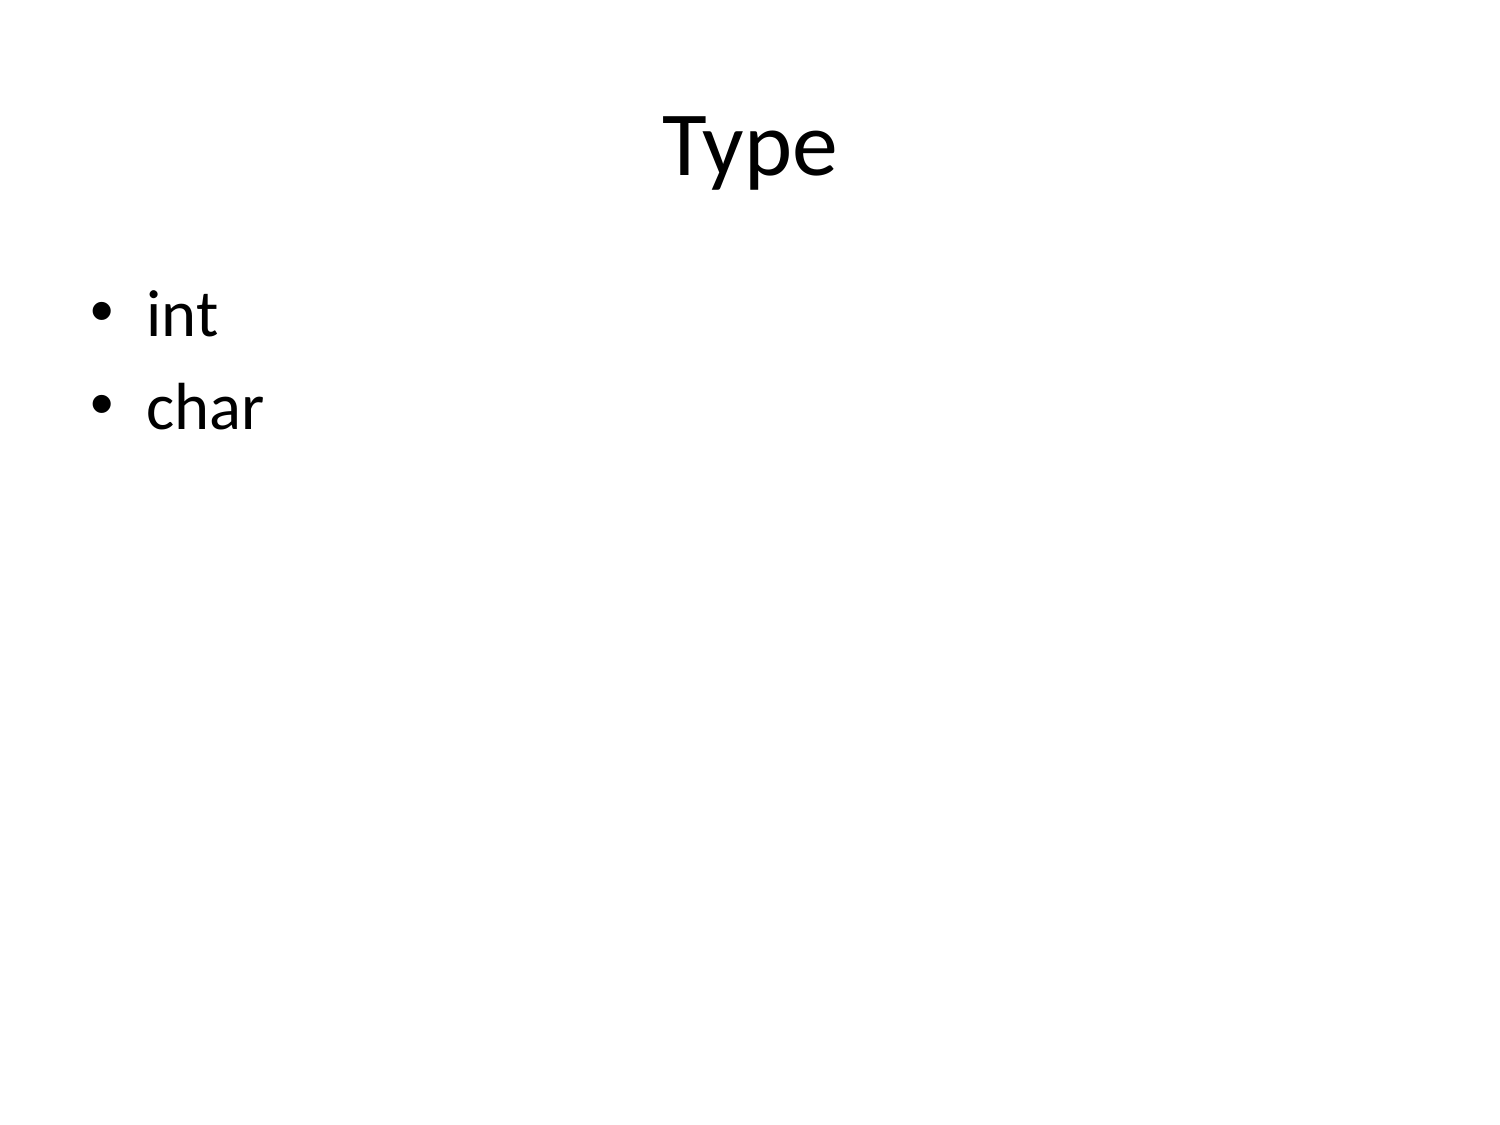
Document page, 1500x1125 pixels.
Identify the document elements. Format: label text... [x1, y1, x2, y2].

list int char [75, 262, 1425, 1005]
title Type [75, 45, 1425, 233]
